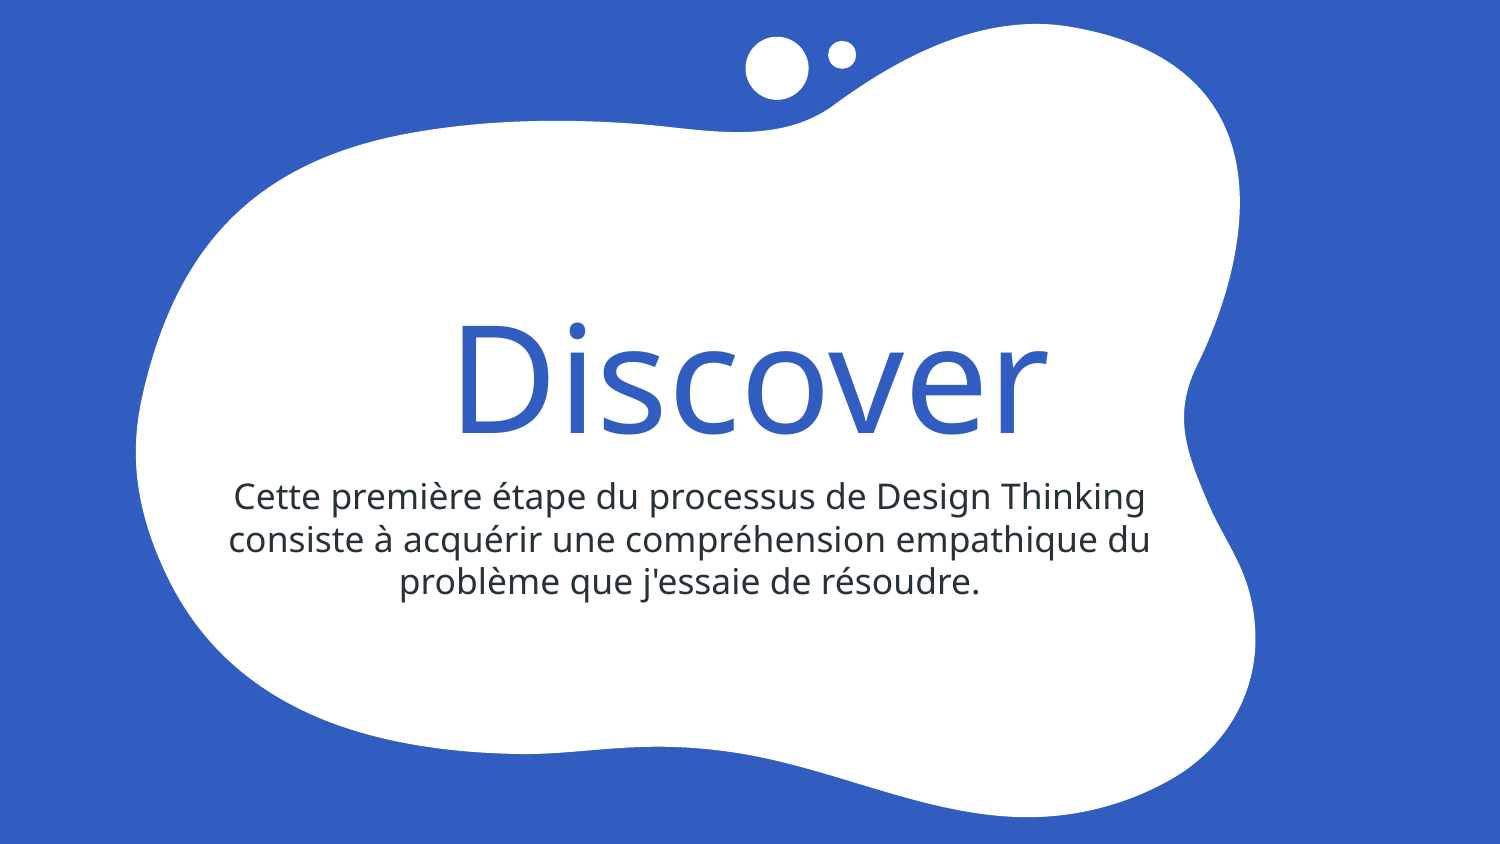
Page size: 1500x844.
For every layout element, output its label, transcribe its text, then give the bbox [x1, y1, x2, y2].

title Discover [396, 268, 1104, 431]
subtitle Cette première étape du processus de Design Thinking consiste à acquérir une compréhension empathique du problème que j'essaie de résoudre. [208, 459, 1171, 659]
